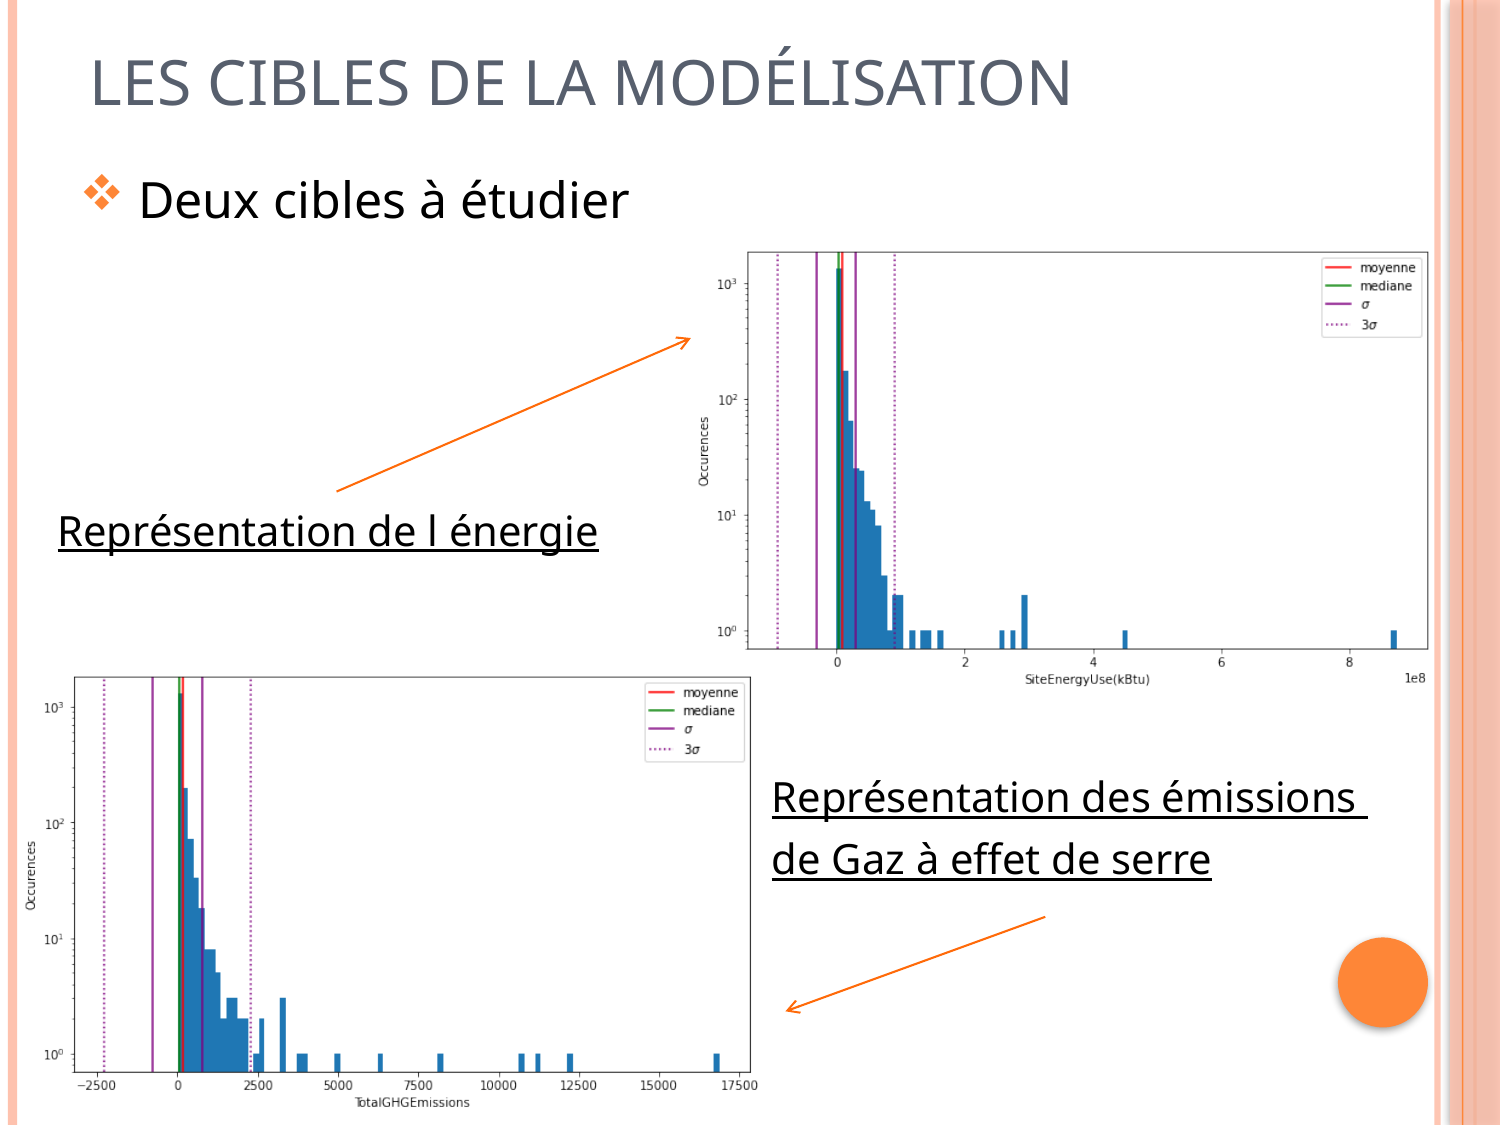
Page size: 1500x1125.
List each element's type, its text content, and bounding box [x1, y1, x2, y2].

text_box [784, 916, 1046, 1012]
text_box Représentation des émissions de Gaz à effet de serre [772, 763, 1473, 891]
picture [17, 243, 1436, 1119]
text_box Deux cibles à étudier [64, 160, 1376, 236]
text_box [336, 337, 692, 493]
title Les Cibles de la Modélisation [75, 33, 1300, 126]
text_box Représentation de l énergie [42, 496, 684, 562]
